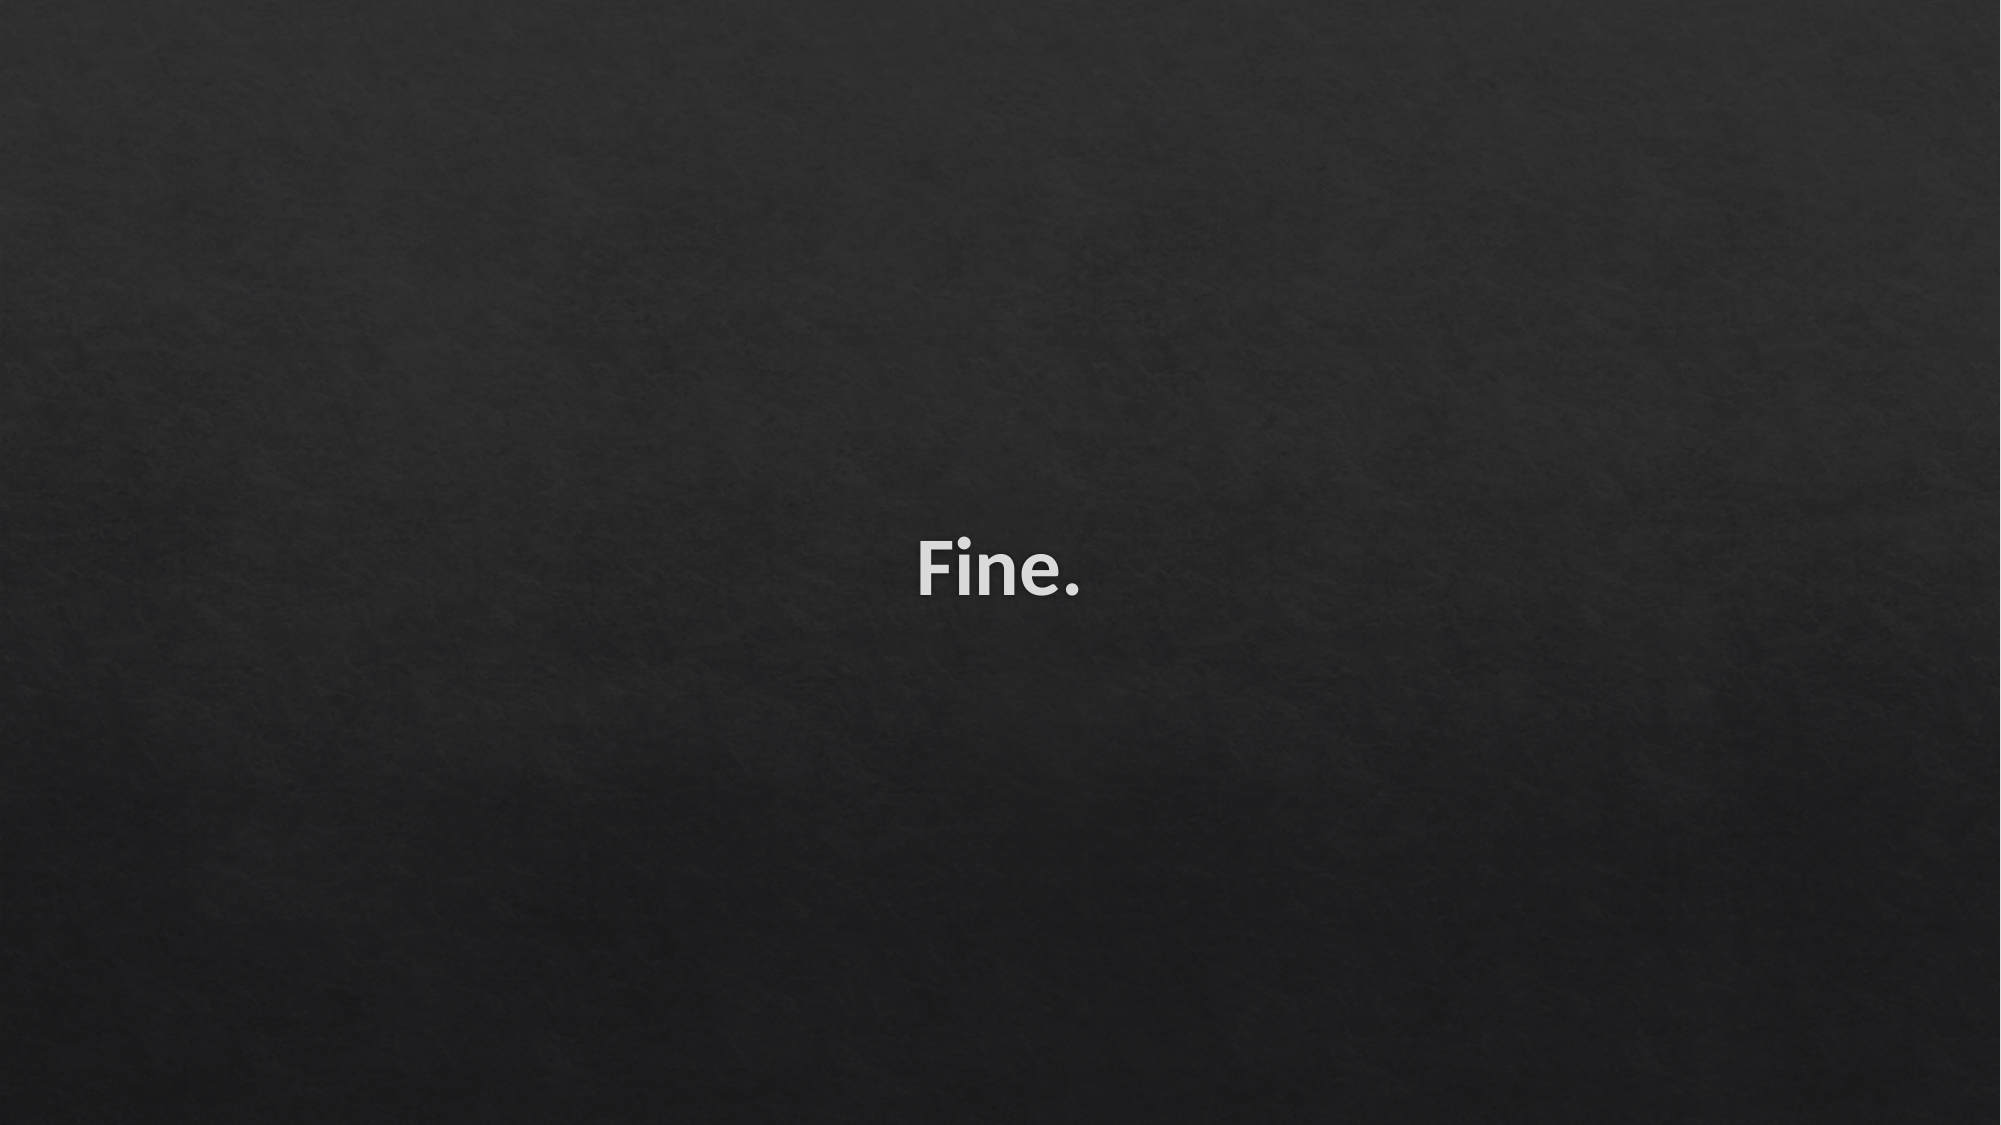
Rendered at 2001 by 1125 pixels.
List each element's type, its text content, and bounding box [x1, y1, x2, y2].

title Fine. [150, 482, 1850, 643]
